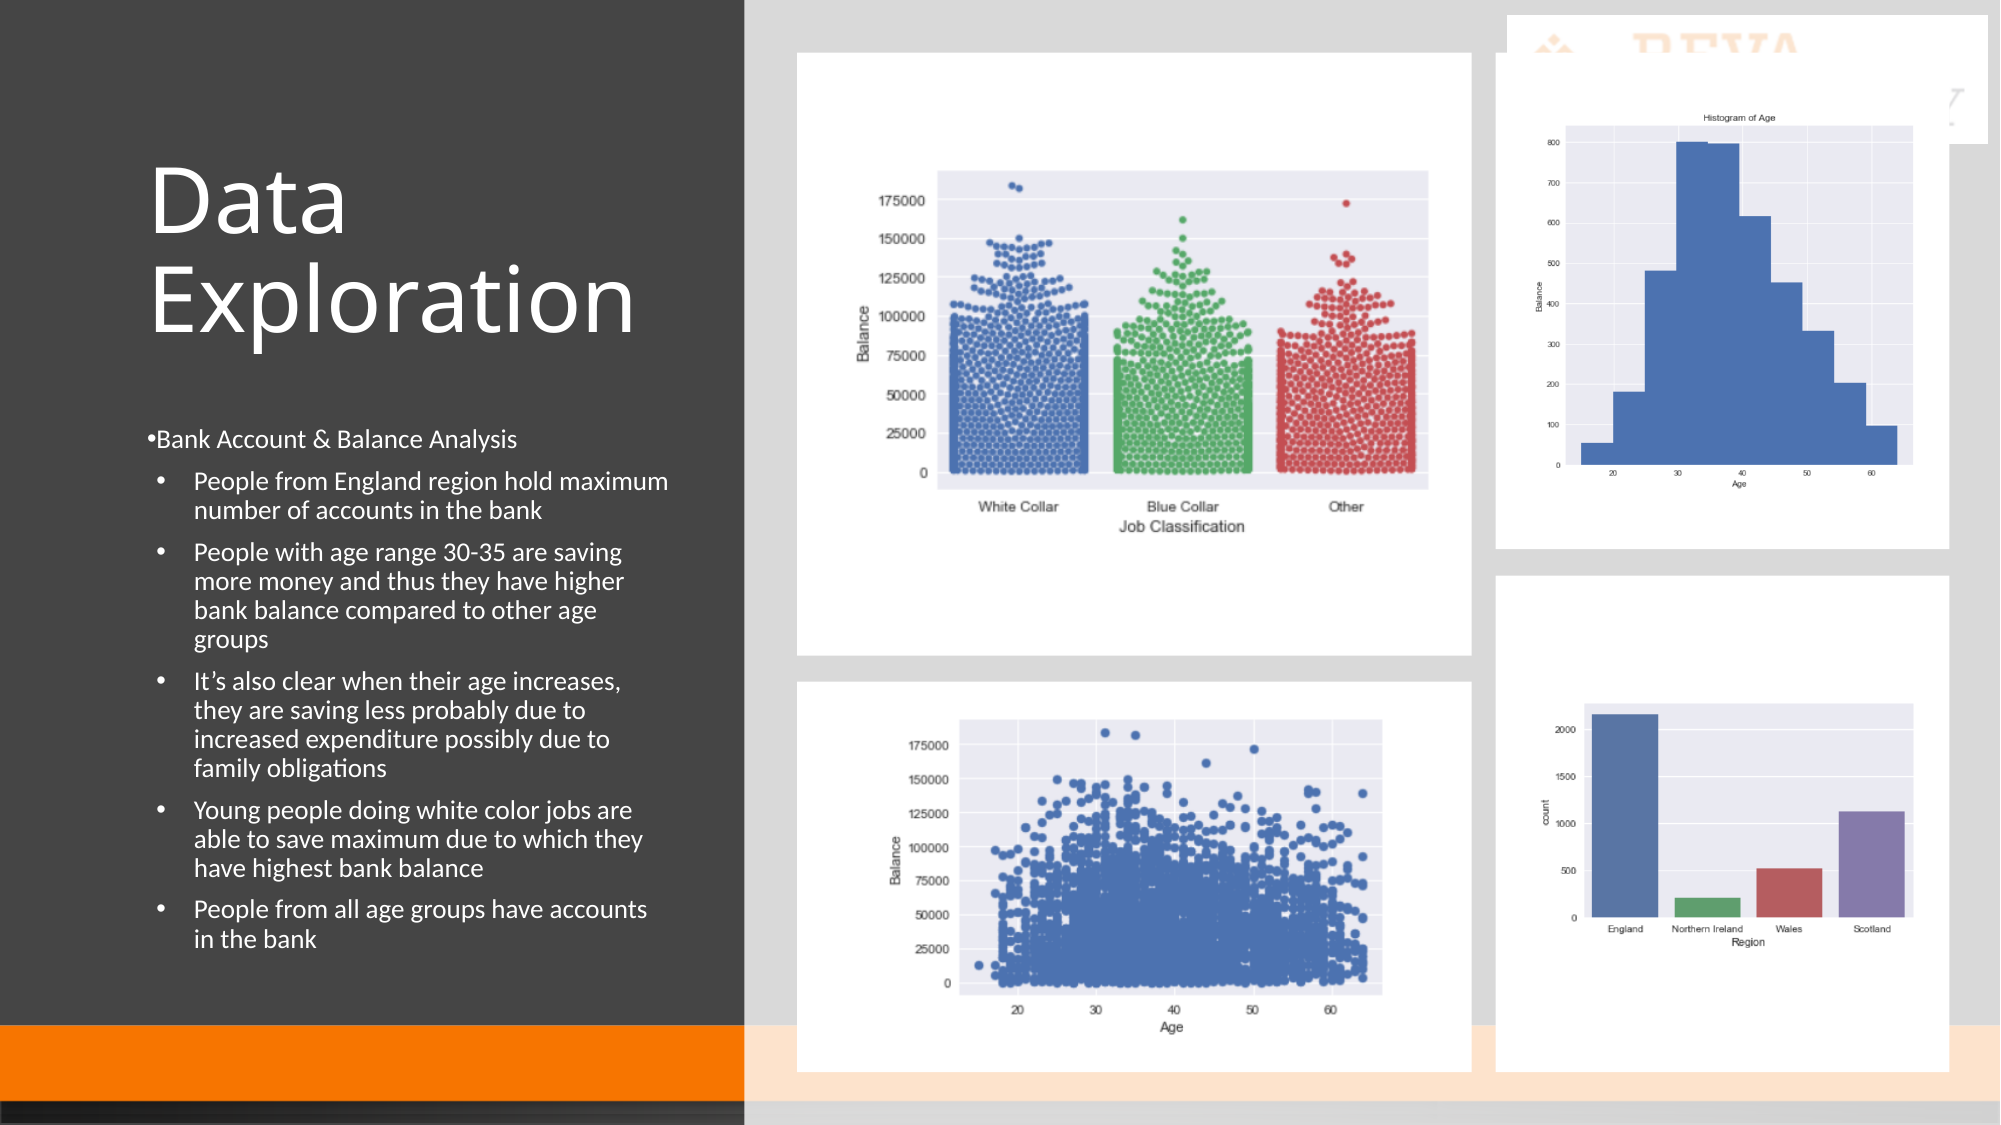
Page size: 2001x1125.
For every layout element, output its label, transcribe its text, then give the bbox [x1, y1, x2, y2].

text_box [796, 681, 1473, 1073]
text_box Bank Account & Balance Analysis People from England region hold maximum number of accounts in the bank People with age range 30-35 are saving more money and thus they have higher bank balance compared to other age groups It’s also clear when their age increases, they are saving less probably due to increased expenditure possibly due to family obligations Young people doing white color jobs are able to save maximum due to which they have highest bank balance People from all age groups have accounts in the bank [131, 418, 688, 1014]
picture [0, 1013, 743, 1123]
picture [821, 155, 1442, 552]
picture [1522, 107, 1923, 494]
title Data Exploration [131, 118, 688, 389]
text_box [1495, 52, 1950, 550]
picture [864, 708, 1399, 1048]
text_box [796, 52, 1473, 657]
picture [1522, 691, 1923, 959]
text_box [743, 0, 2000, 1125]
text_box [1495, 575, 1950, 1073]
